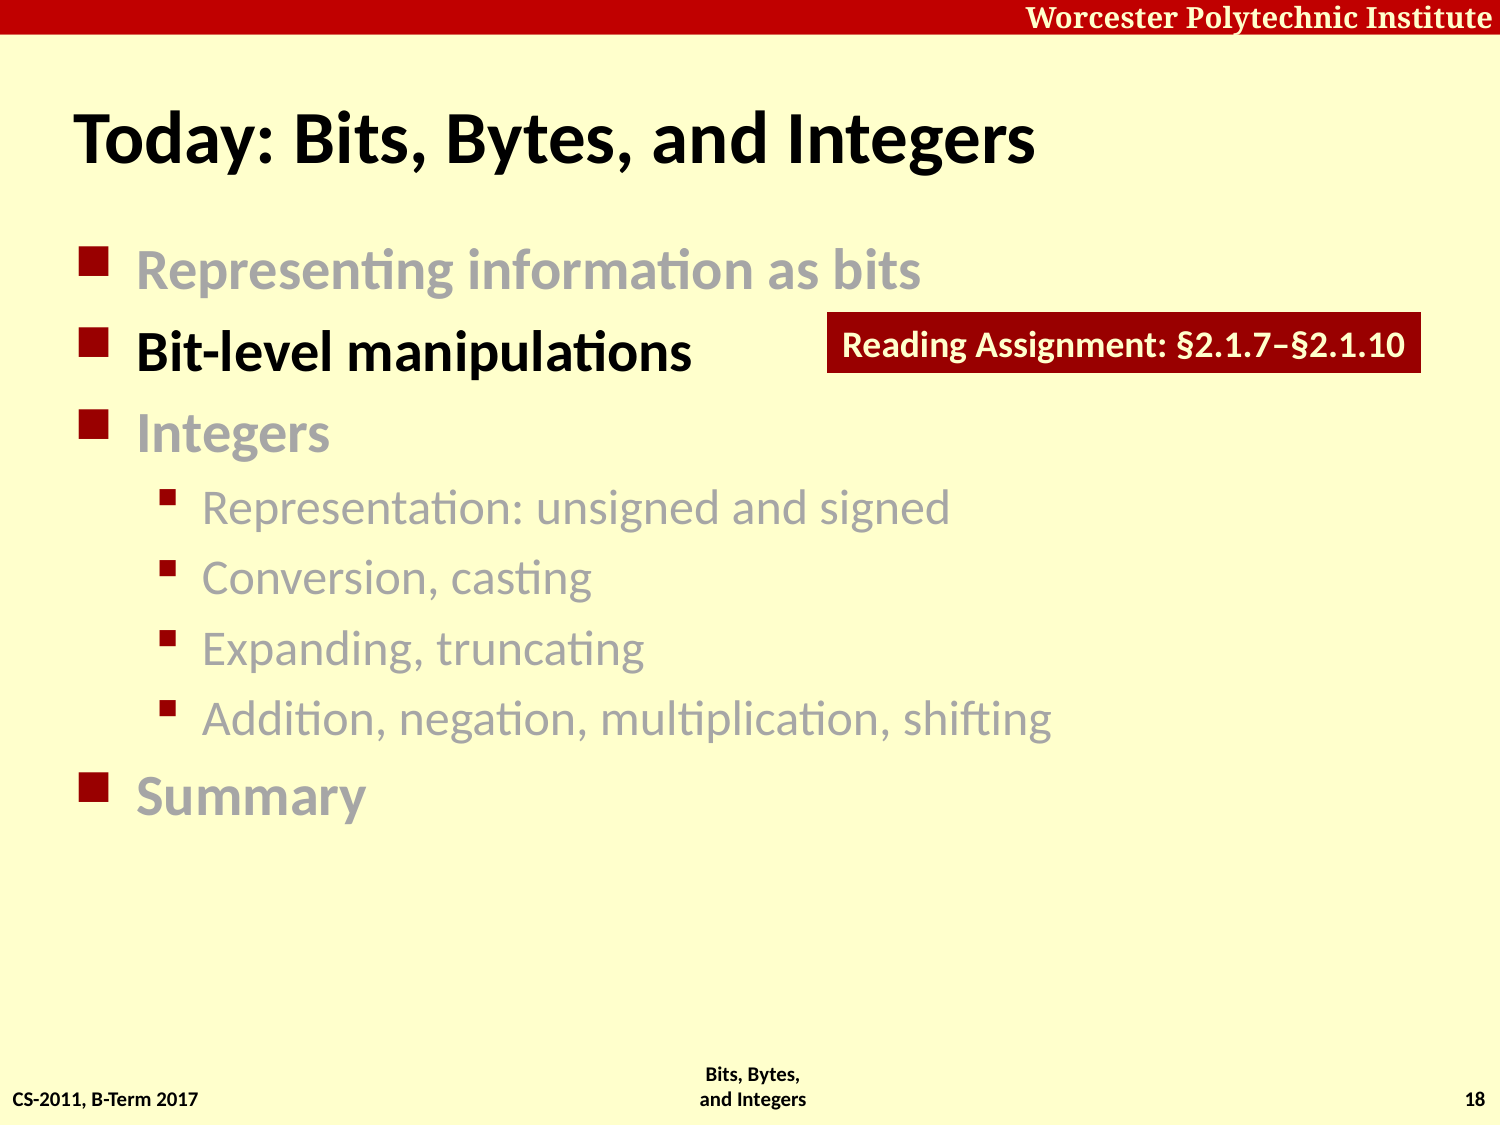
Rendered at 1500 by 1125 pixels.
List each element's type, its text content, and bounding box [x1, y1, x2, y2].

title Today: Bits, Bytes, and Integers [58, 71, 1305, 197]
list Representing information as bits Bit-level manipulations Integers Representation: unsigned and signed Conversion, casting Expanding, truncating Addition, negation, multiplication, shifting Summary [64, 223, 1361, 1040]
text_box Reading Assignment: §2.1.7–§2.1.10 [827, 312, 1421, 373]
slide_number 18 [1460, 1085, 1486, 1111]
slide_number CS-2011, B-Term 2017 [12, 1085, 205, 1111]
footer Bits, Bytes, and Integers [691, 1084, 809, 1111]
